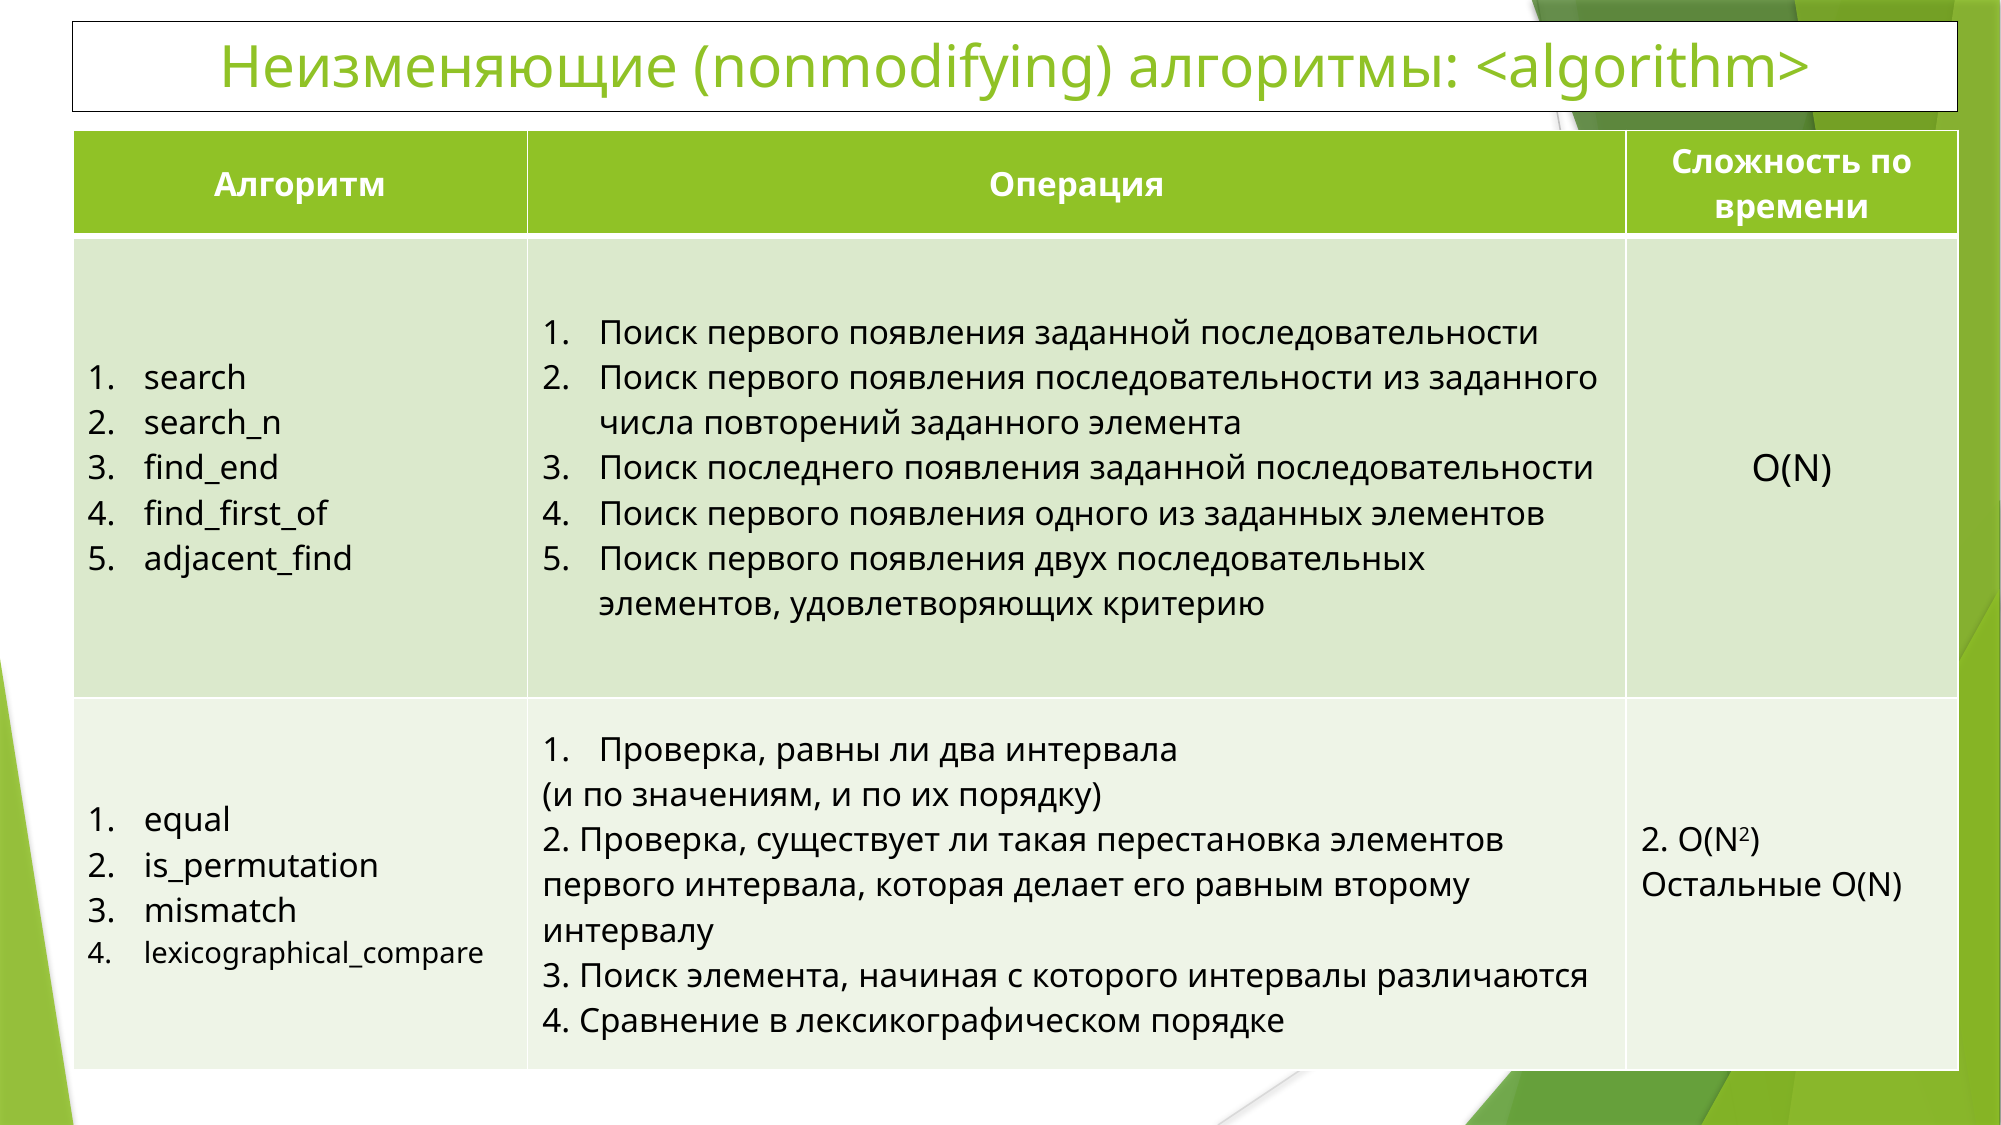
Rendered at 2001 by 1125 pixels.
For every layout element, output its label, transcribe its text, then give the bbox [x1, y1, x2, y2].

table_cell Поиск первого появления заданной последовательности Поиск первого появления последовательности из заданного числа повторений заданного элемента Поиск последнего появления заданной последовательности Поиск первого появления одного из заданных элементов Поиск первого появления двух последовательных элементов, удовлетворяющих критерию [528, 239, 1625, 697]
table_cell 2. O(N2) Остальные O(N) [1627, 699, 1957, 1069]
text_box Неизменяющие (nonmodifying) алгоритмы: <algorithm> [72, 21, 1958, 112]
table_header Операция [528, 131, 1625, 233]
table_header Сложность по времени [1627, 131, 1957, 233]
table_cell Проверка, равны ли два интервала (и по значениям, и по их порядку) 2. Проверка, существует ли такая перестановка элементов первого интервала, которая делает его равным второму интервалу 3. Поиск элемента, начиная с которого интервалы различаются 4. Сравнение в лексикографическом порядке [528, 699, 1625, 1069]
table_cell search search_n find_end find_first_of adjacent_find [74, 239, 527, 697]
table_cell O(N) [1627, 239, 1957, 697]
table_cell equal is_permutation mismatch lexicographical_compare [74, 699, 527, 1069]
table_header Алгоритм [74, 131, 527, 233]
